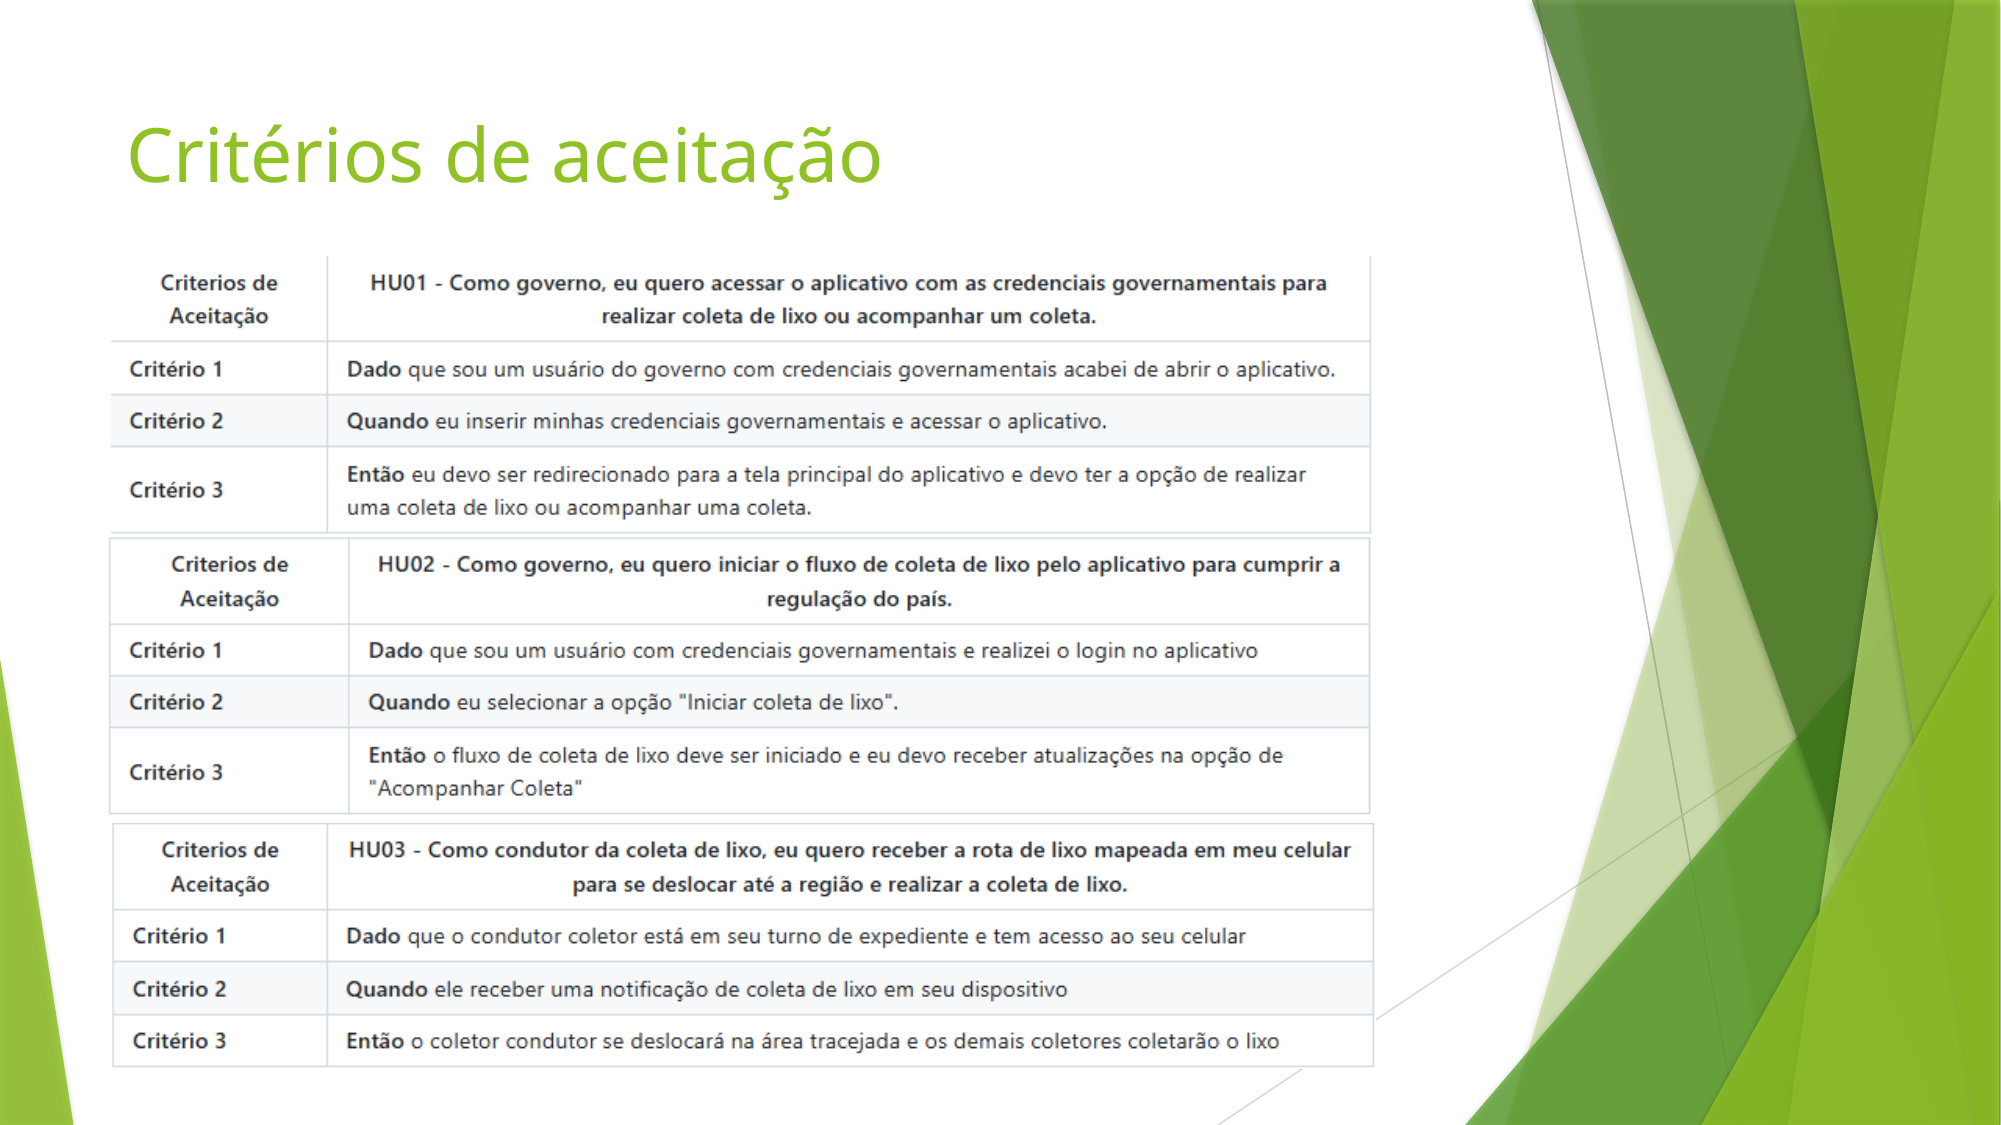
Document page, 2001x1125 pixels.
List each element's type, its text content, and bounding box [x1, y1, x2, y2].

title Critérios de aceitação [111, 99, 1522, 317]
picture [102, 255, 1381, 1070]
